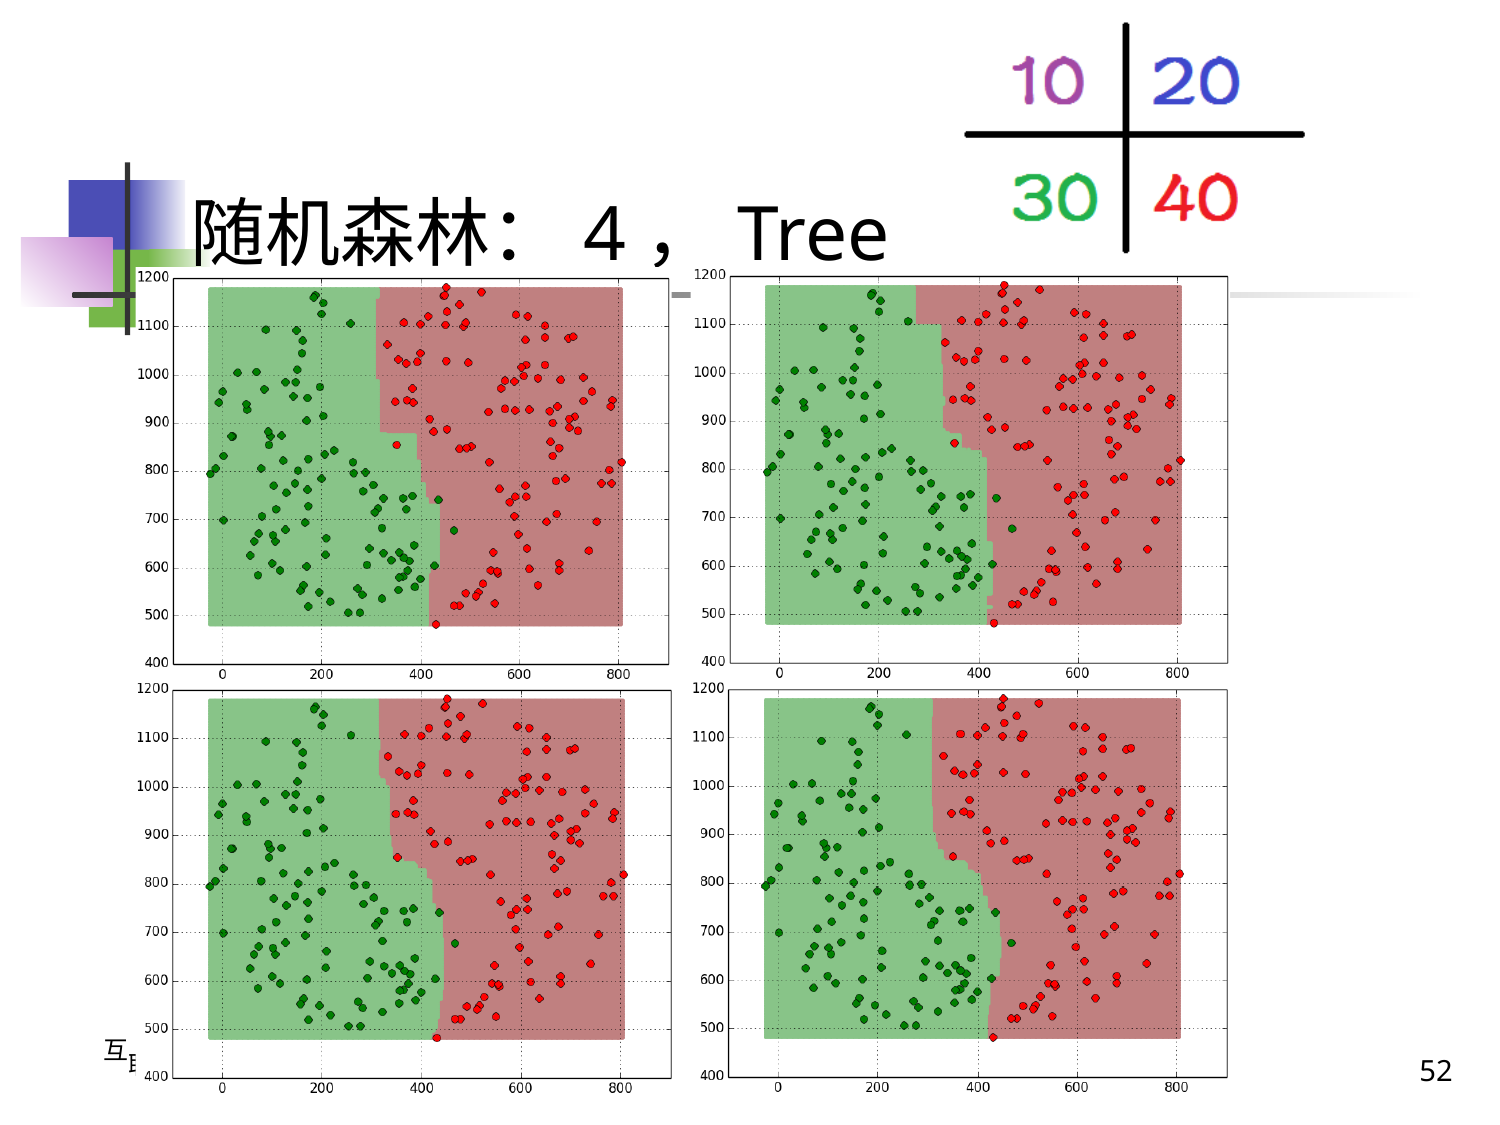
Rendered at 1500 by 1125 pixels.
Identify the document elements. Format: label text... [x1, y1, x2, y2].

title 随机森林：4，Tree [188, 87, 1468, 275]
slide_number 52 [1155, 1024, 1468, 1100]
text_box [690, 267, 1231, 1094]
text_box [135, 267, 672, 680]
text_box 互 [101, 1037, 131, 1065]
text_box [135, 680, 675, 1094]
text_box 联网新技术在线教育领航者 [128, 680, 135, 1080]
text_box [962, 20, 1309, 256]
